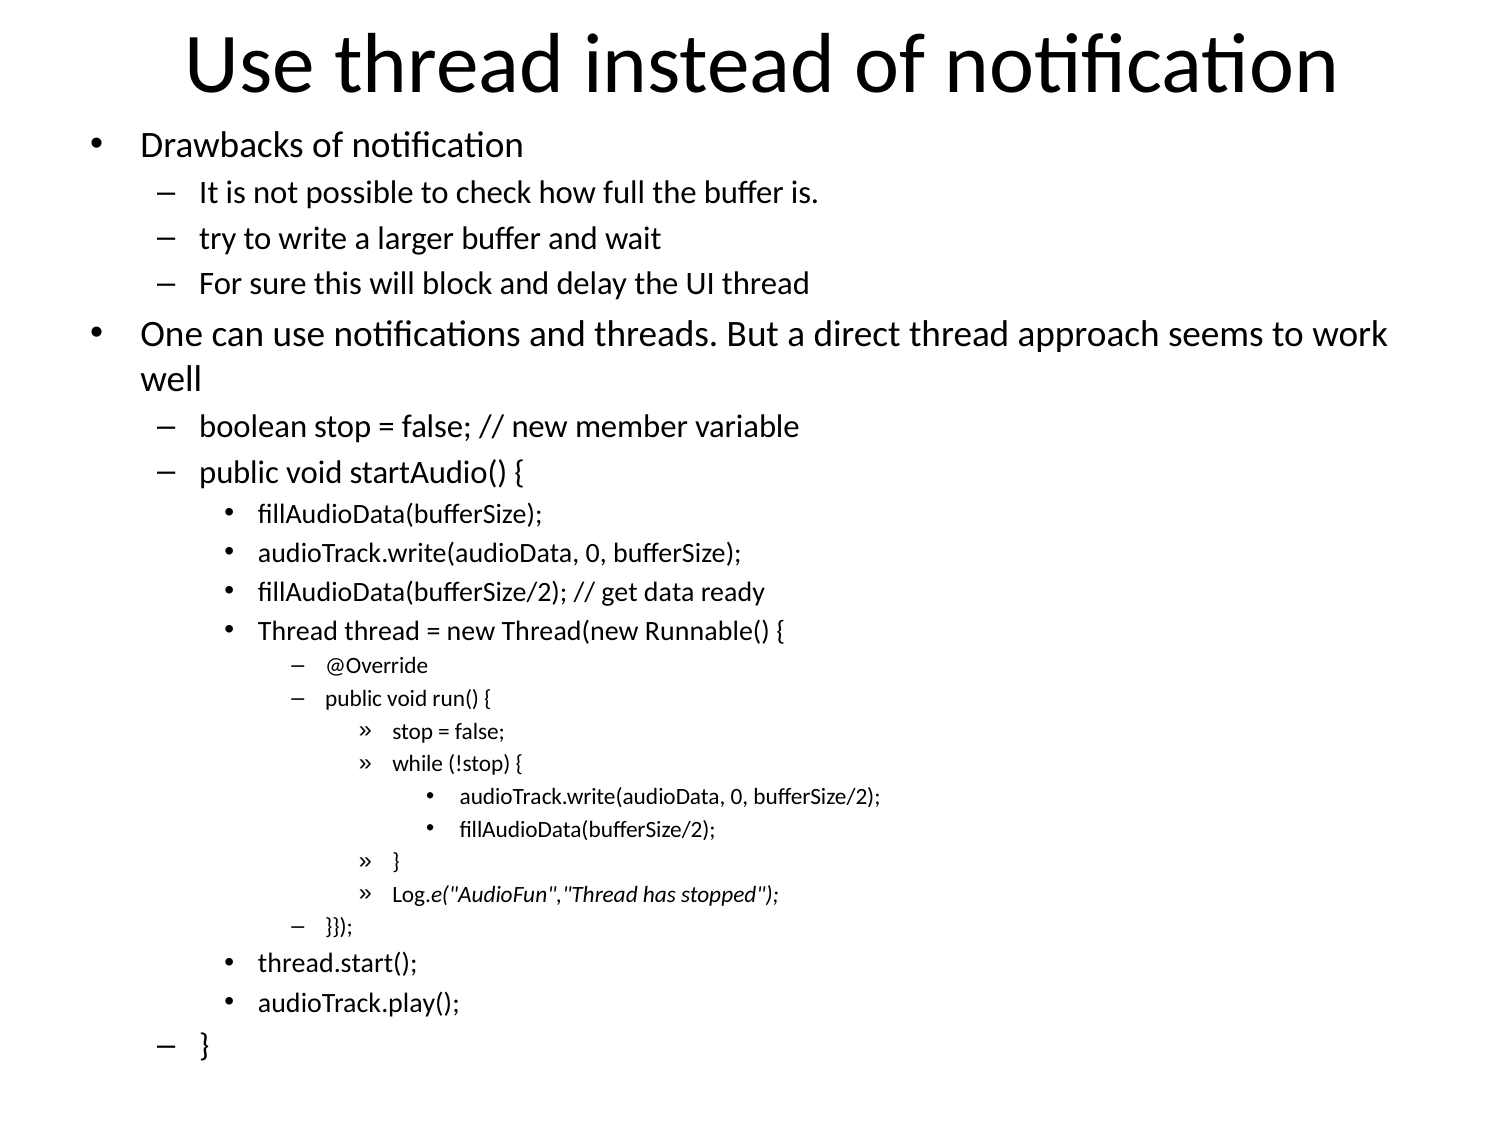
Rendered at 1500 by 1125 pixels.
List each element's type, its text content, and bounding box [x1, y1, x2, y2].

list Drawbacks of notification It is not possible to check how full the buffer is. try to write a larger buffer and wait For sure this will block and delay the UI thread One can use notifications and threads. But a direct thread approach seems to work well boolean stop = false; // new member variable public void startAudio() { fillAudioData(bufferSize); audioTrack.write(audioData, 0, bufferSize); fillAudioData(bufferSize/2); // get data ready Thread thread = new Thread(new Runnable() { @Override public void run() { stop = false; while (!stop) { audioTrack.write(audioData, 0, bufferSize/2); fillAudioData(bufferSize/2); } Log.e("AudioFun","Thread has stopped"); }}); thread.start(); audioTrack.play(); } [75, 112, 1425, 1088]
title Use thread instead of notification [87, 0, 1438, 118]
